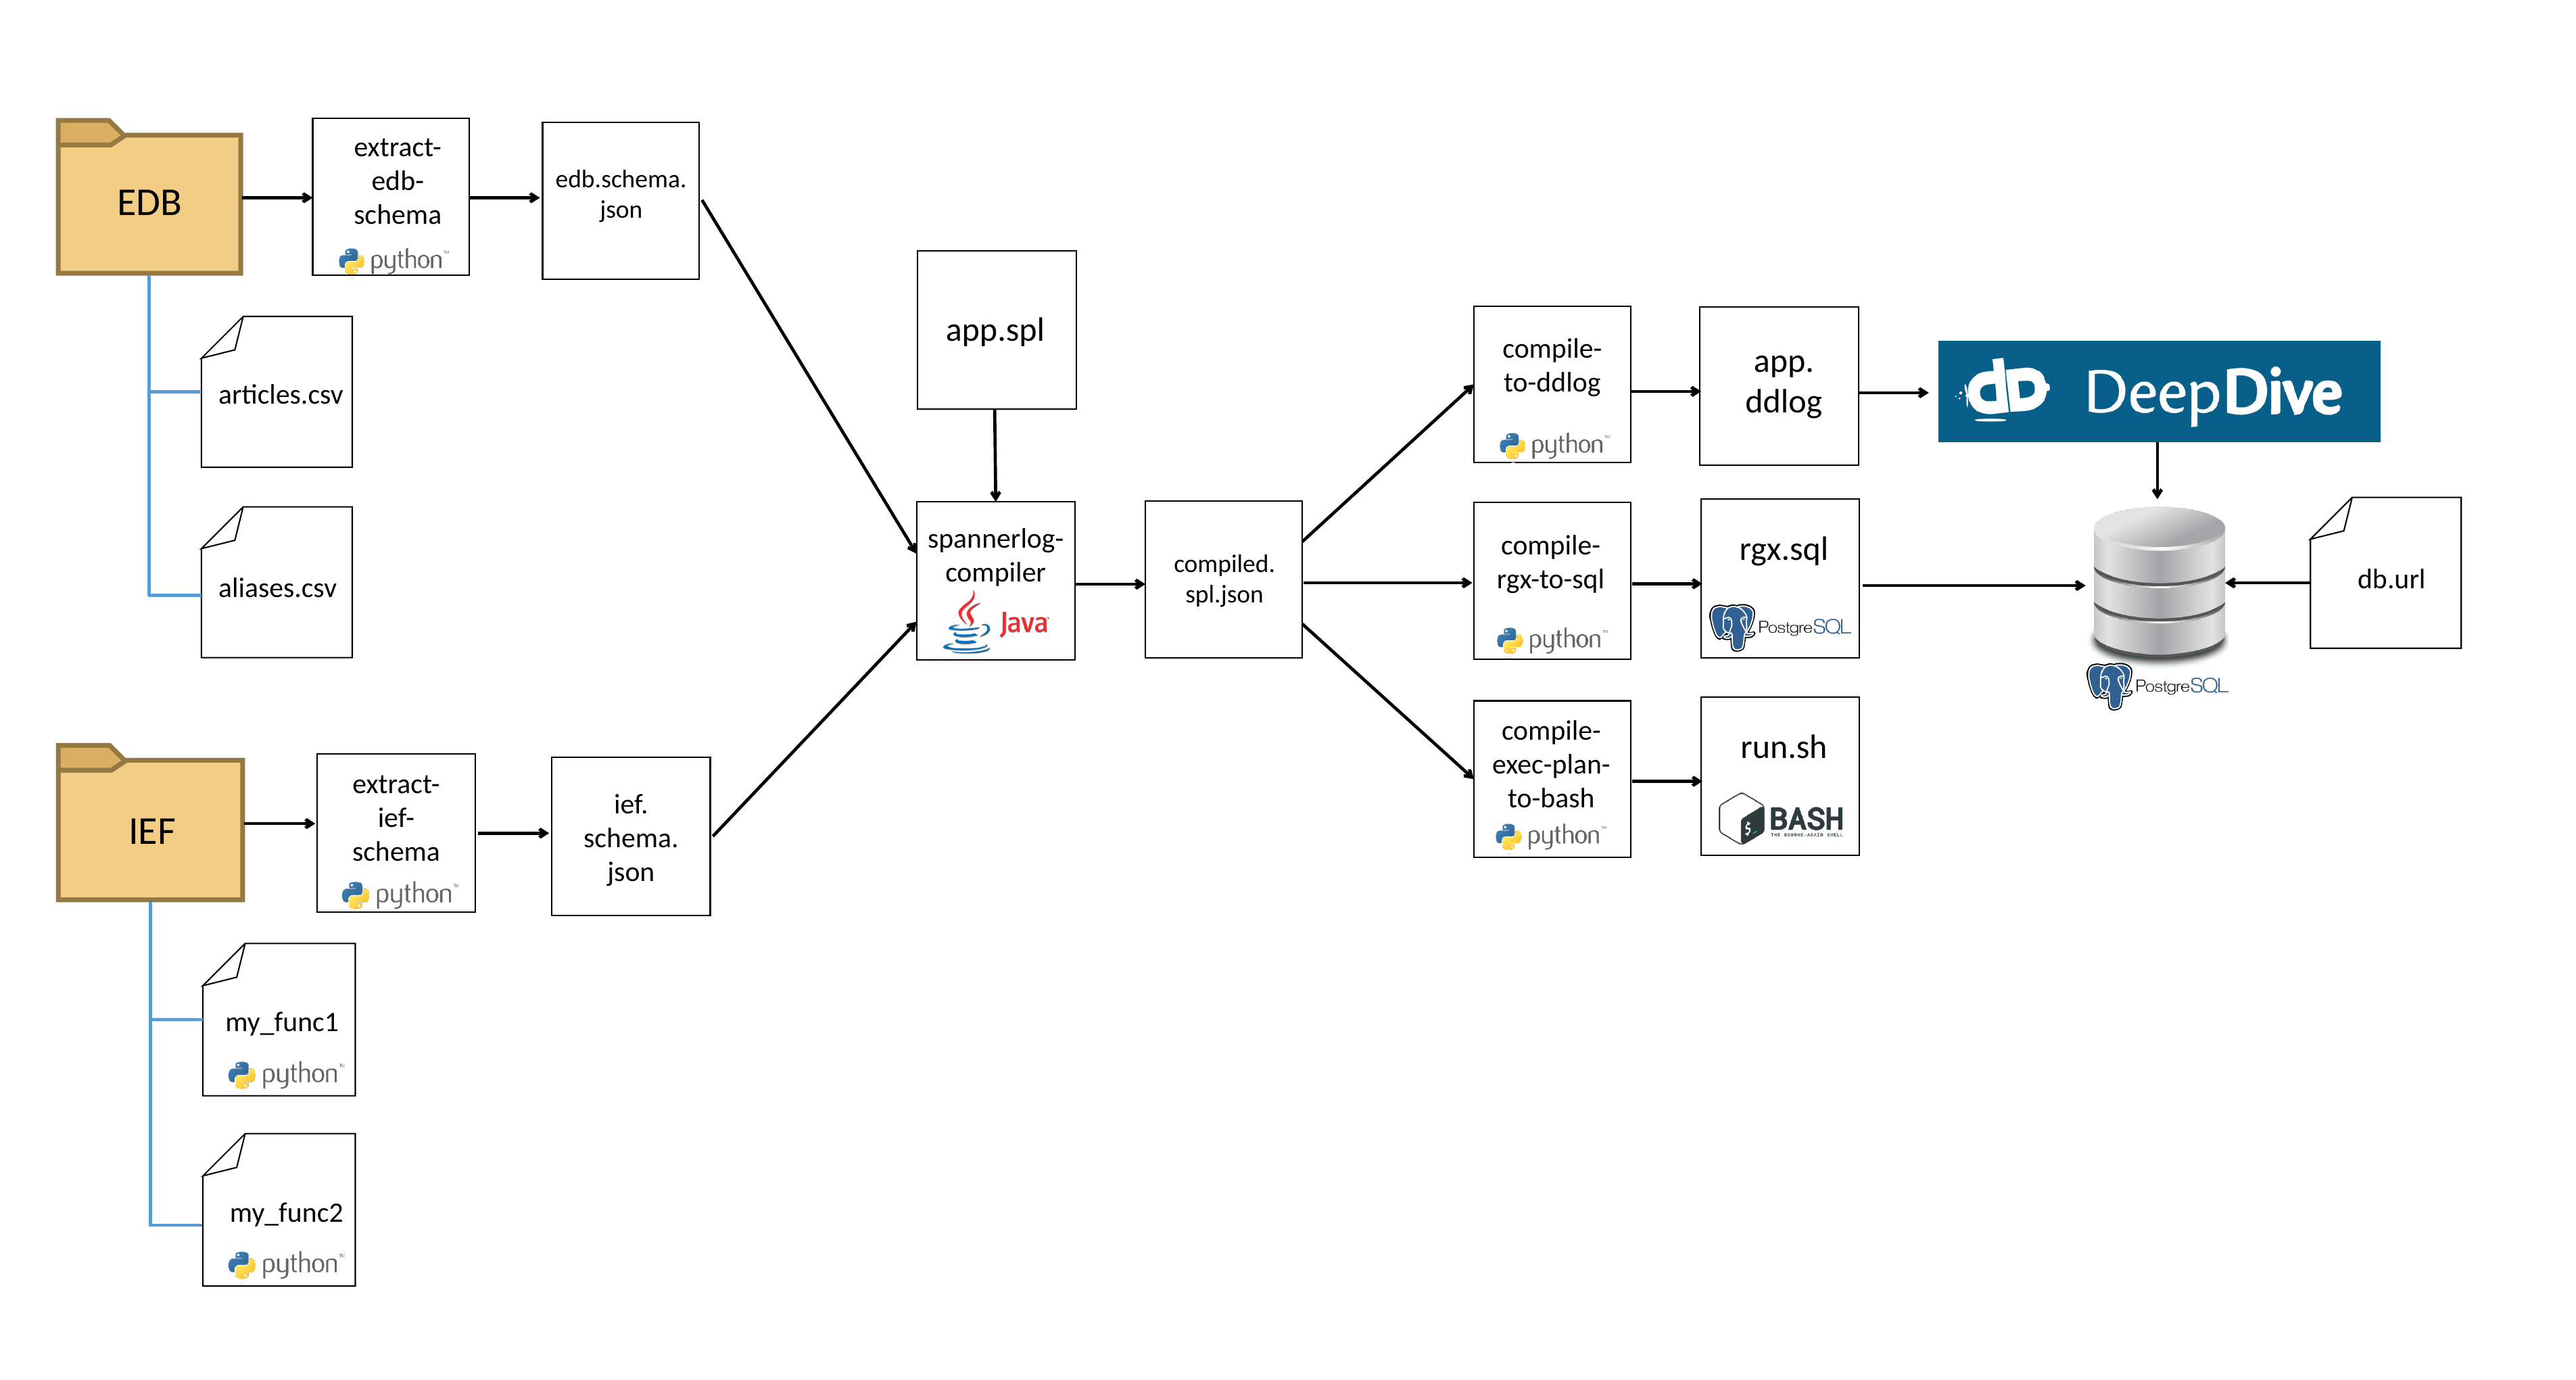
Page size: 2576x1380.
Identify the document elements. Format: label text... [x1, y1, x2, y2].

text_box [917, 501, 1076, 583]
text_box db.url [2347, 555, 2436, 600]
text_box [917, 250, 1077, 410]
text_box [702, 199, 917, 554]
text_box [1700, 696, 1860, 856]
picture [1709, 595, 1851, 661]
picture [2191, 382, 2219, 427]
picture [1965, 358, 2049, 414]
text_box [1473, 306, 1631, 463]
text_box [1473, 700, 1631, 858]
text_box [1302, 623, 1475, 780]
text_box [2308, 496, 2462, 649]
text_box compile-rgx-to-sql [1484, 521, 1618, 600]
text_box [713, 621, 917, 836]
picture [2085, 506, 2234, 719]
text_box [1302, 384, 1475, 542]
text_box spannerlog- compiler [916, 514, 1075, 592]
picture [2089, 371, 2125, 412]
picture [2271, 381, 2280, 414]
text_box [51, 723, 711, 1293]
picture [2227, 368, 2267, 414]
picture [1479, 620, 1618, 667]
text_box compile-to-ddlog [1491, 325, 1614, 403]
text_box [1700, 498, 1860, 659]
text_box compile-exec-plan-to-bash [1479, 707, 1623, 818]
picture [1481, 425, 1620, 473]
picture [2131, 382, 2155, 412]
picture [1719, 792, 1842, 845]
picture [1477, 816, 1617, 863]
picture [2271, 367, 2281, 377]
picture [938, 586, 1053, 658]
text_box [1145, 500, 1303, 659]
picture [2283, 381, 2313, 414]
picture [2314, 381, 2341, 414]
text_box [51, 98, 700, 658]
picture [2160, 382, 2185, 412]
text_box [1473, 502, 1631, 660]
text_box compiled. spl.json [1164, 542, 1285, 613]
text_box [1699, 306, 1859, 466]
text_box [916, 586, 1076, 661]
